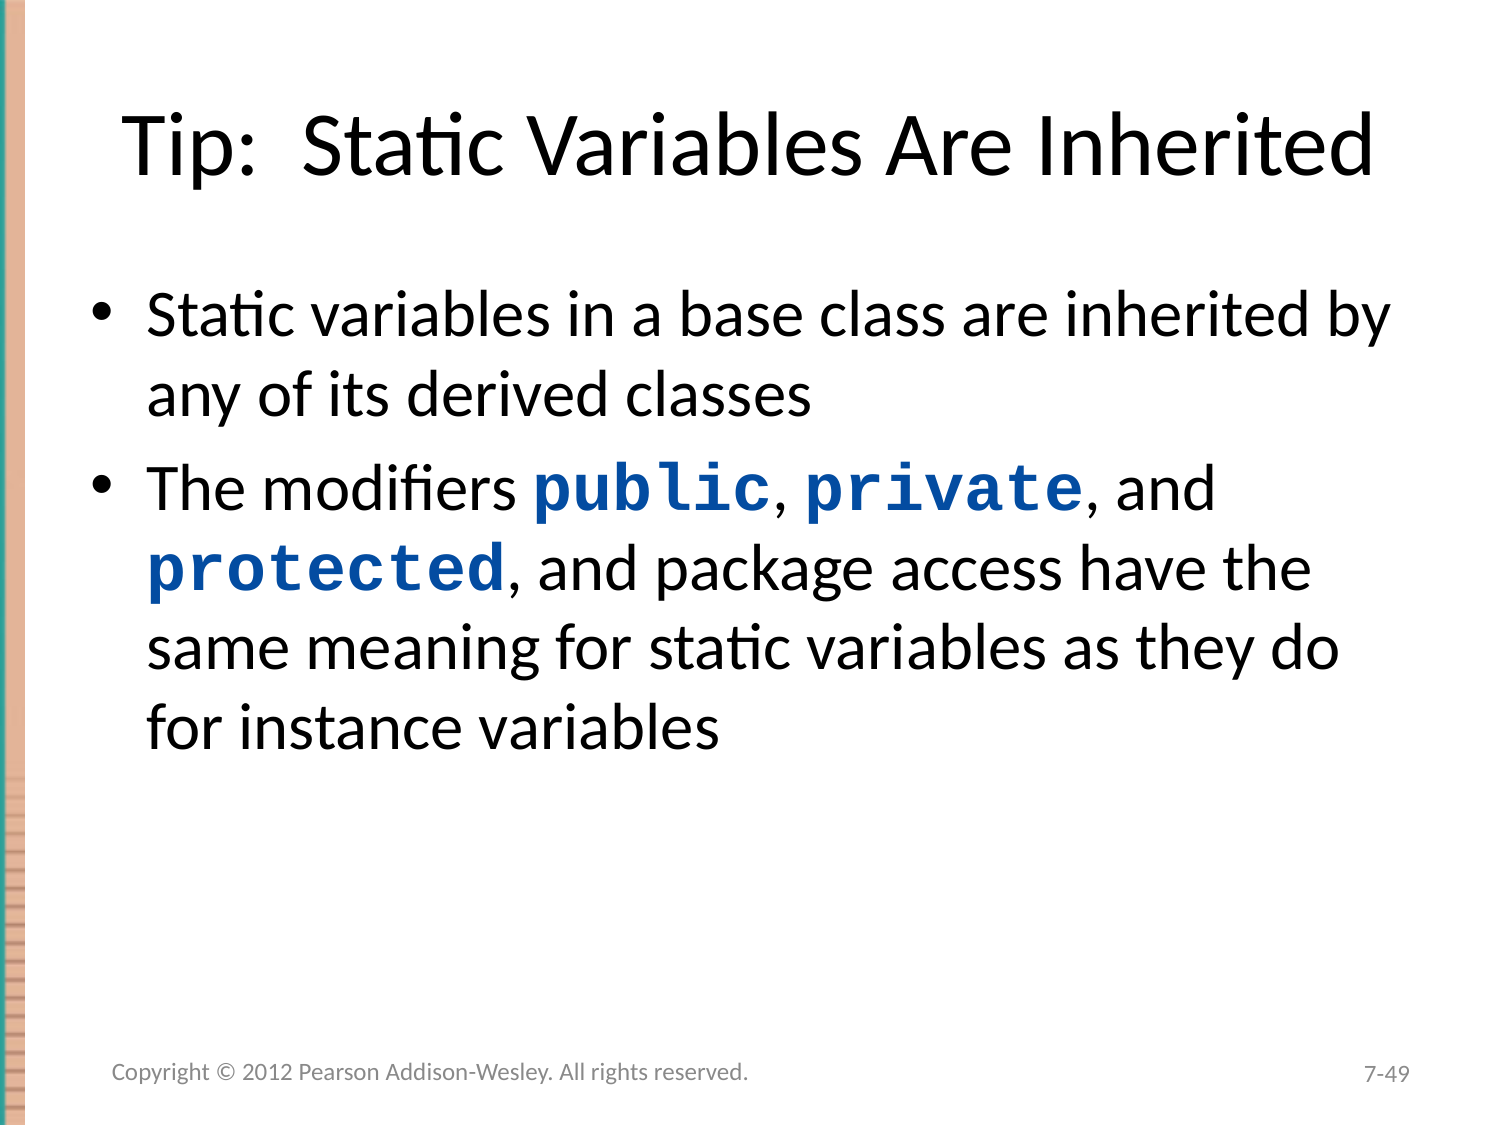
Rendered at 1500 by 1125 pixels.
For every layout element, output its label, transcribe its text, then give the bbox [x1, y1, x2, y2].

footer Copyright © 2012 Pearson Addison-Wesley. All rights reserved. [75, 1040, 788, 1100]
title Tip: Static Variables Are Inherited [74, 44, 1426, 233]
picture [0, 0, 25, 1125]
list Static variables in a base class are inherited by any of its derived classes The modifiers public, private, and protected, and package access have the same meaning for static variables as they do for instance variables [74, 262, 1426, 1006]
slide_number 7-49 [1074, 1042, 1425, 1103]
